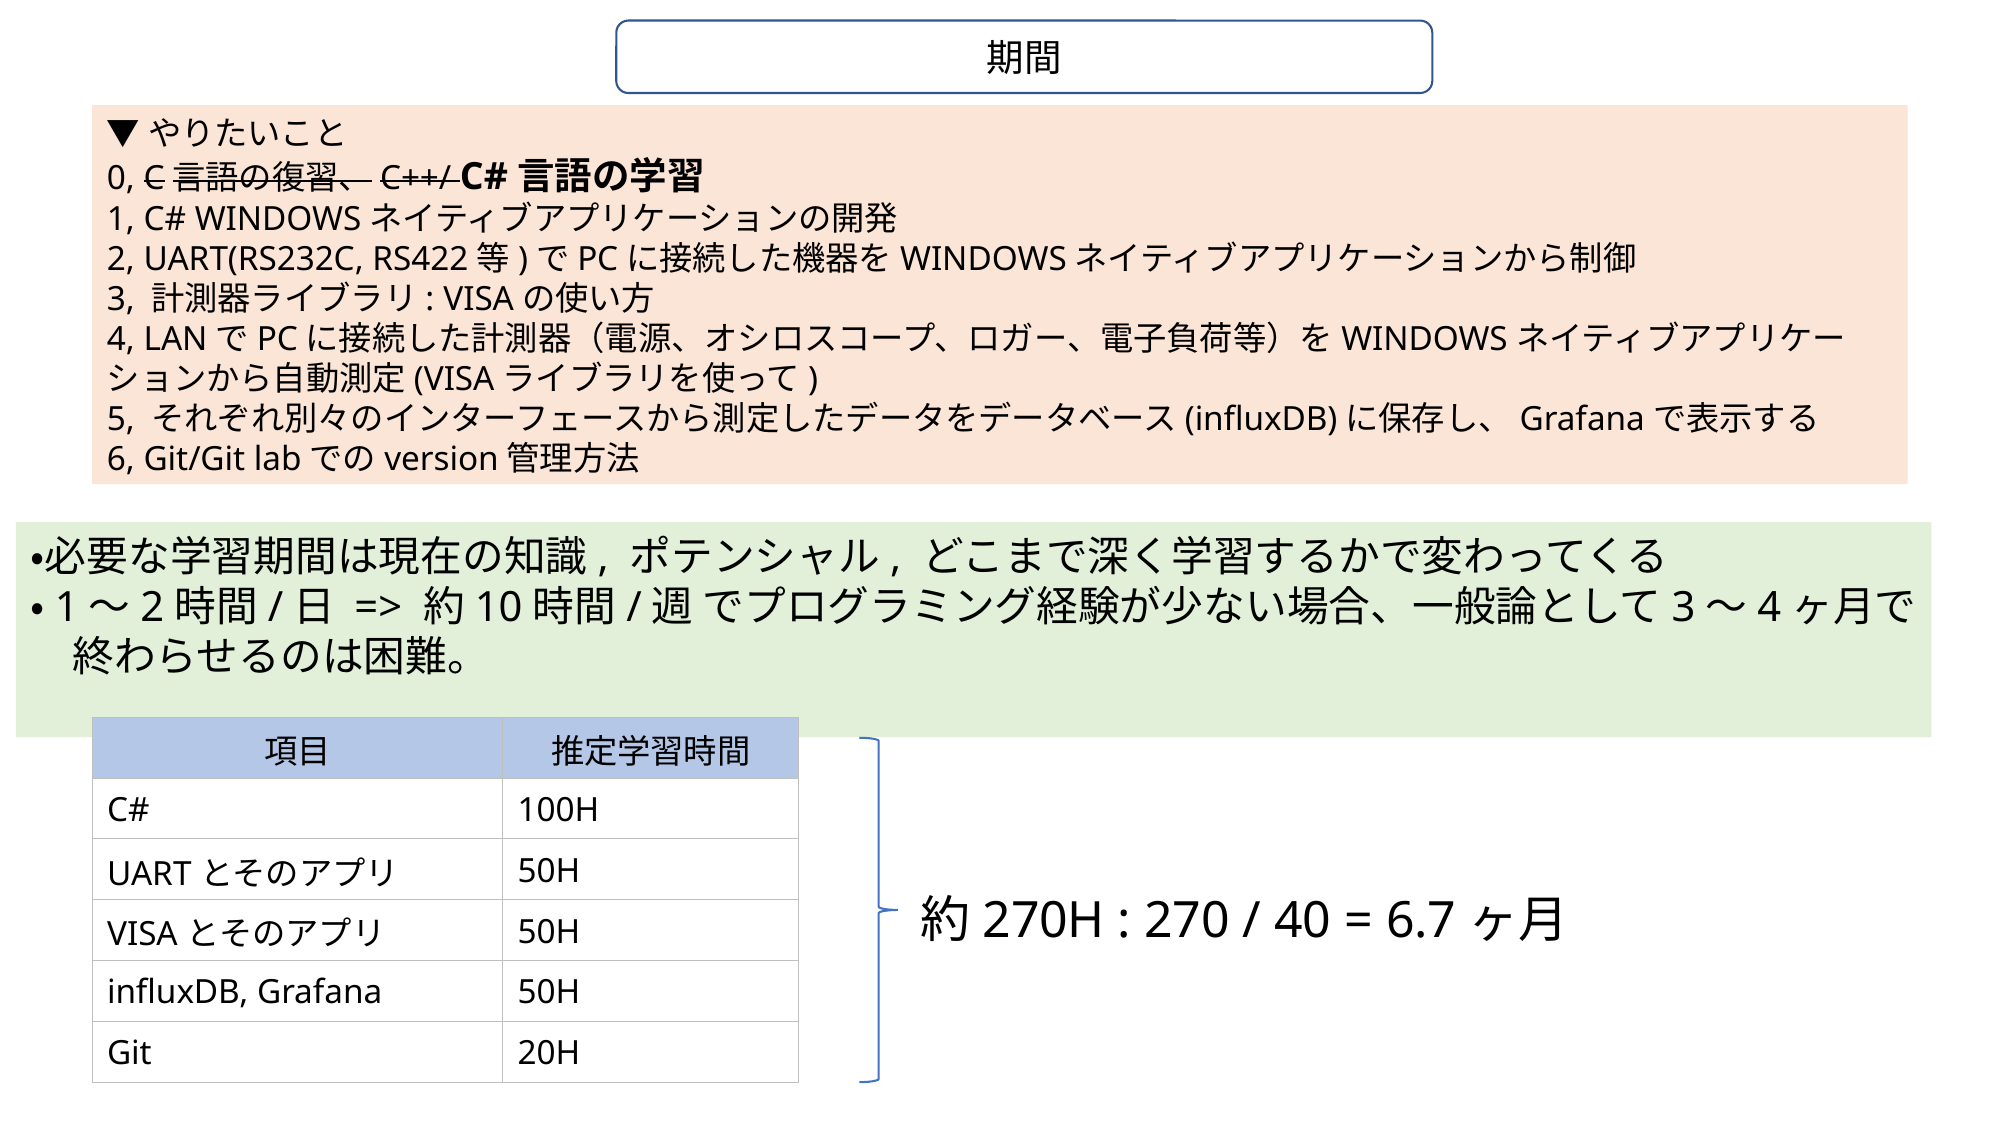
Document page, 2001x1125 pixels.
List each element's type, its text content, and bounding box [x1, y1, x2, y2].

text_box ▼やりたいこと 0, C言語の復習、C++/ C#言語の学習 1, C# WINDOWSネイティブアプリケーションの開発 2, UART(RS232C, RS422等)でPCに接続した機器をWINDOWSネイティブアプリケーションから制御 3, 計測器ライブラリ: VISAの使い方 4, LANでPCに接続した計測器（電源、オシロスコープ、ロガー、電子負荷等）をWINDOWSネイティブアプリケーションから自動測定(VISAライブラリを使って) 5, それぞれ別々のインターフェースから測定したデータをデータベース(influxDB)に保存し、Grafanaで表示する 6, Git/Git labでのversion管理方法 [92, 105, 1908, 485]
table_cell 100H [503, 779, 798, 838]
table_cell 50H [503, 900, 798, 960]
table_cell 50H [503, 961, 798, 1021]
table_cell VISAとそのアプリ [93, 900, 502, 960]
table_cell influxDB, Grafana [93, 961, 502, 1021]
text_box 約270H : 270 / 40 = 6.7ヶ月 [905, 879, 1764, 955]
table_header 項目 [93, 718, 502, 778]
table_cell C# [93, 779, 502, 838]
text_box 期間 [615, 19, 1434, 95]
table_cell Git [93, 1022, 502, 1082]
text_box [859, 736, 898, 1084]
table_header 推定学習時間 [503, 718, 798, 778]
table_cell 50H [503, 839, 798, 899]
table_cell 20H [503, 1022, 798, 1082]
table_cell UARTとそのアプリ [93, 839, 502, 899]
text_box ・必要な学習期間は現在の知識, ポテンシャル, どこまで深く学習するかで変わってくる ・1〜2時間/日 => 約10時間/週 でプログラミング経験が少ない場合、一般論として3〜4ヶ月で 終わらせるのは困難。 [15, 522, 1932, 738]
